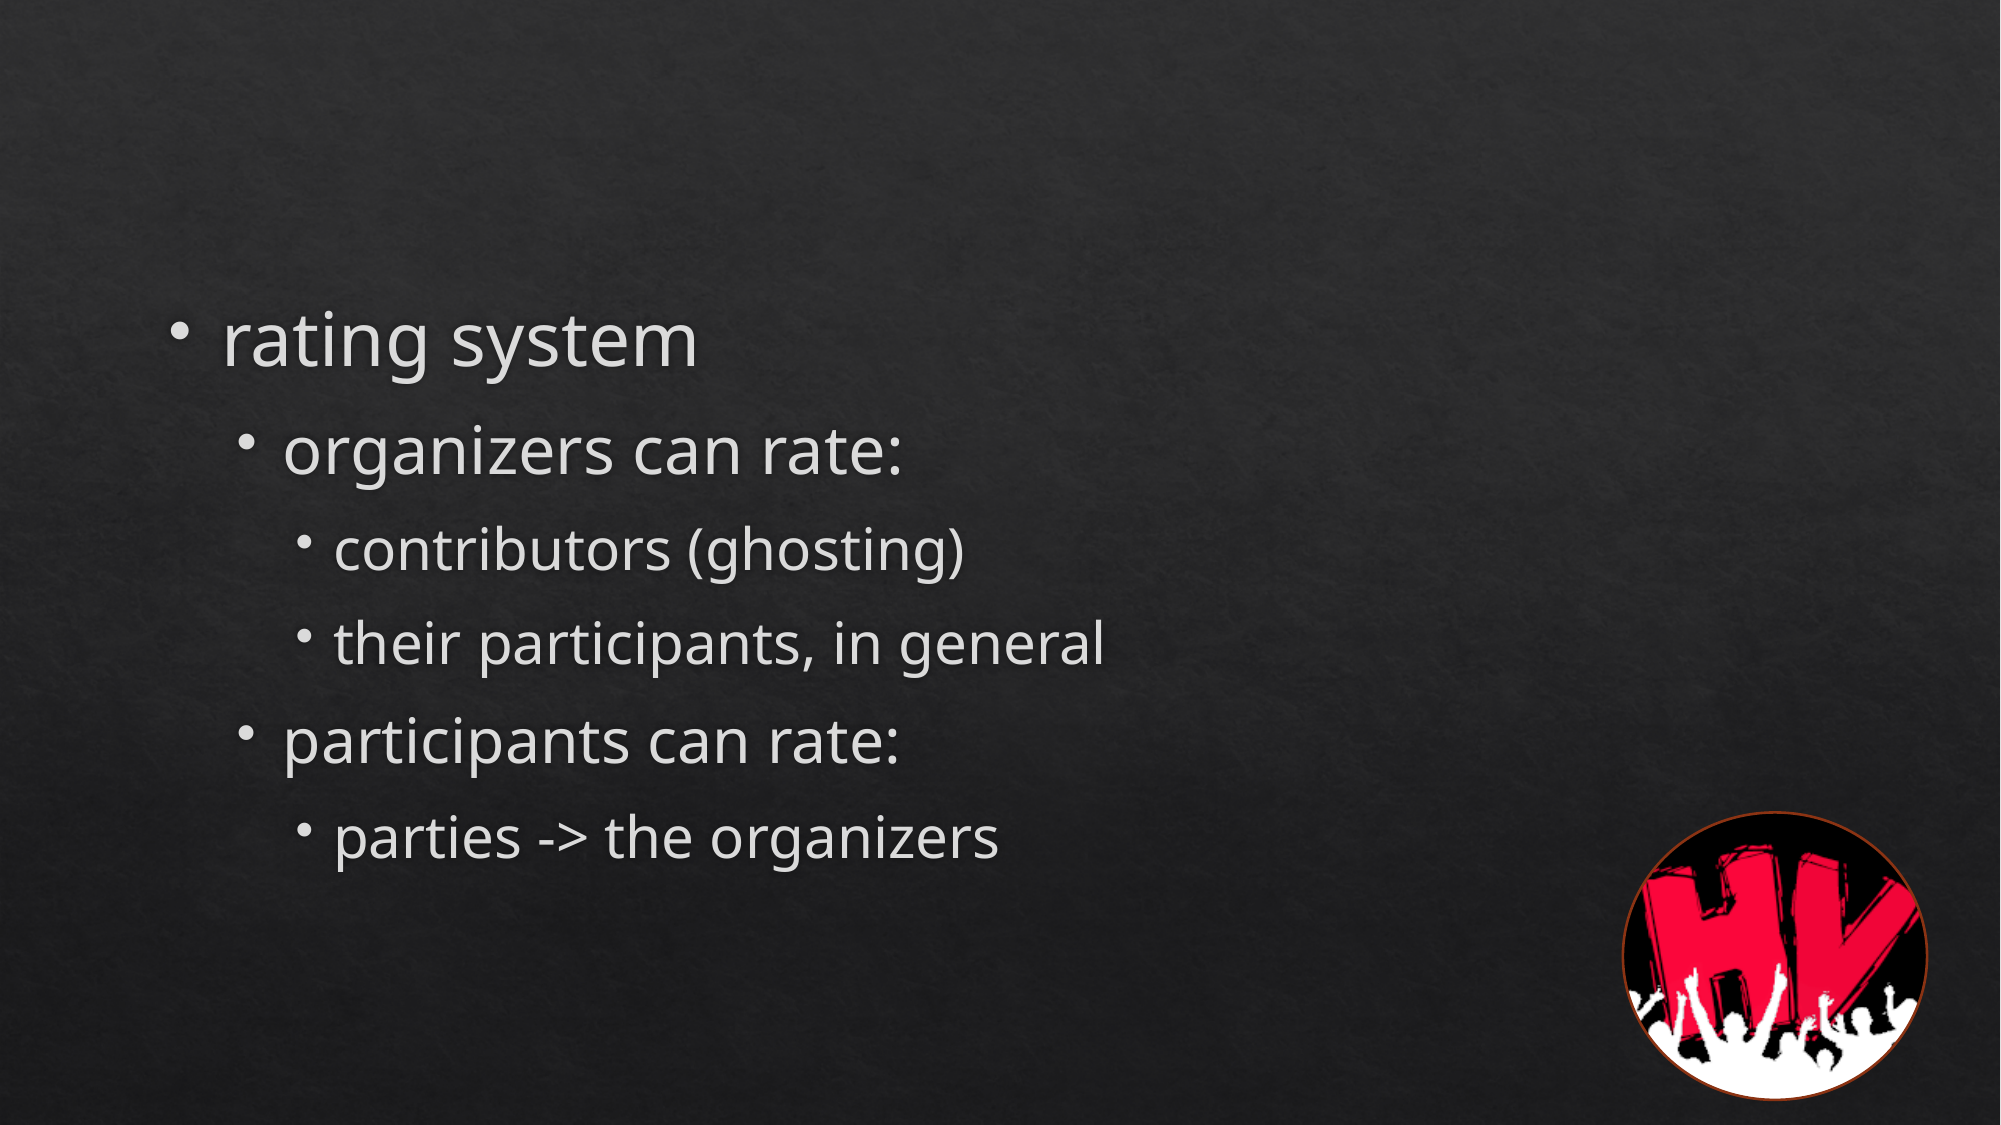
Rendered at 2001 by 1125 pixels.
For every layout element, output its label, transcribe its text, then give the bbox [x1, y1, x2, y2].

list rating system organizers can rate: contributors (ghosting) their participants, in general participants can rate: parties -> the organizers [149, 284, 1849, 950]
picture [1625, 833, 1925, 1098]
